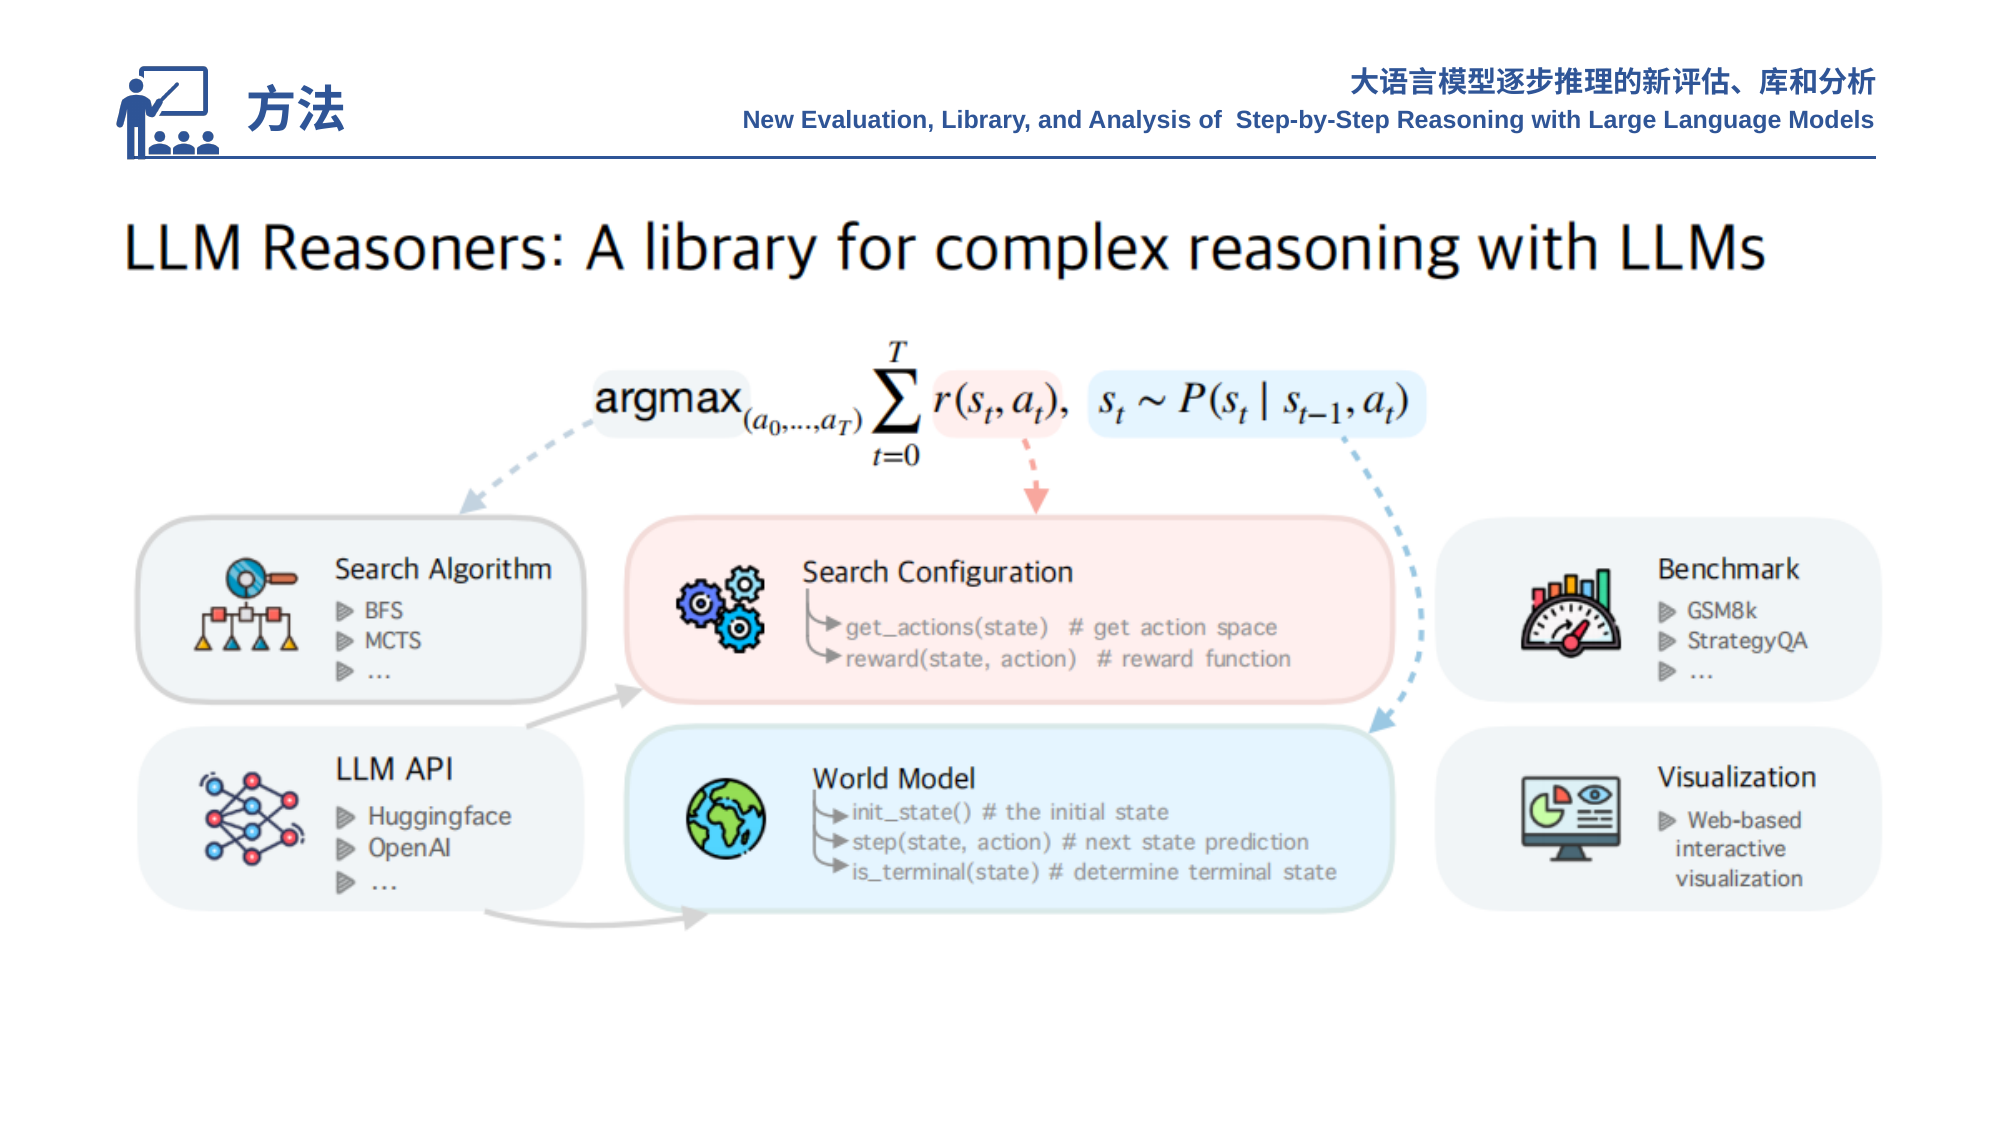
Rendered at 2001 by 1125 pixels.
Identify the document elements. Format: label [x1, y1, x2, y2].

text_box [295, 49, 1893, 143]
picture [96, 191, 1944, 1024]
text_box [110, 53, 1877, 170]
